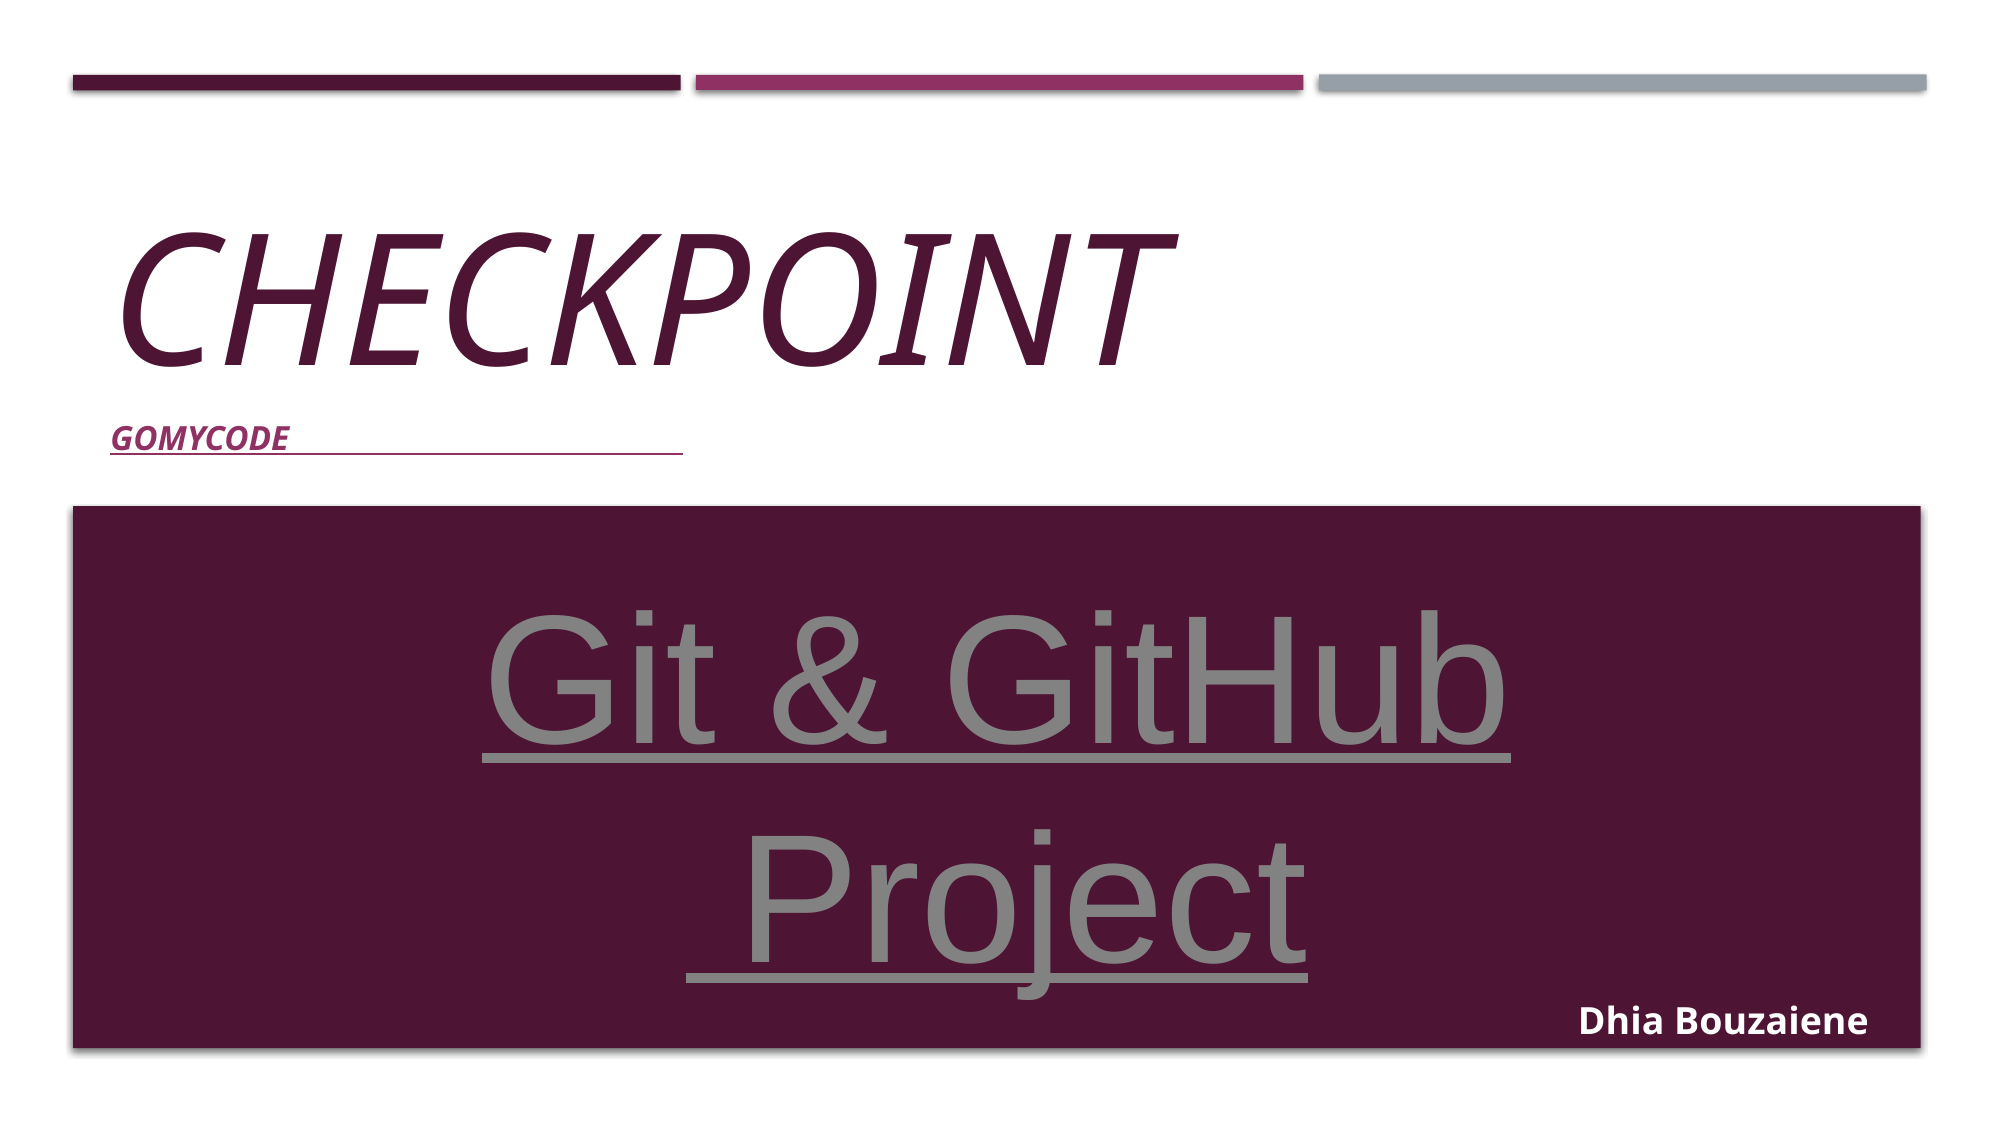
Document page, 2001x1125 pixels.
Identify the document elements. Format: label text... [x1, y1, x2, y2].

text_box Dhia Bouzaiene [1563, 989, 1885, 1050]
title checkpoint [95, 167, 1899, 409]
subtitle Gomycode [95, 409, 1899, 507]
text_box Git & GitHub Project [171, 552, 1823, 1007]
